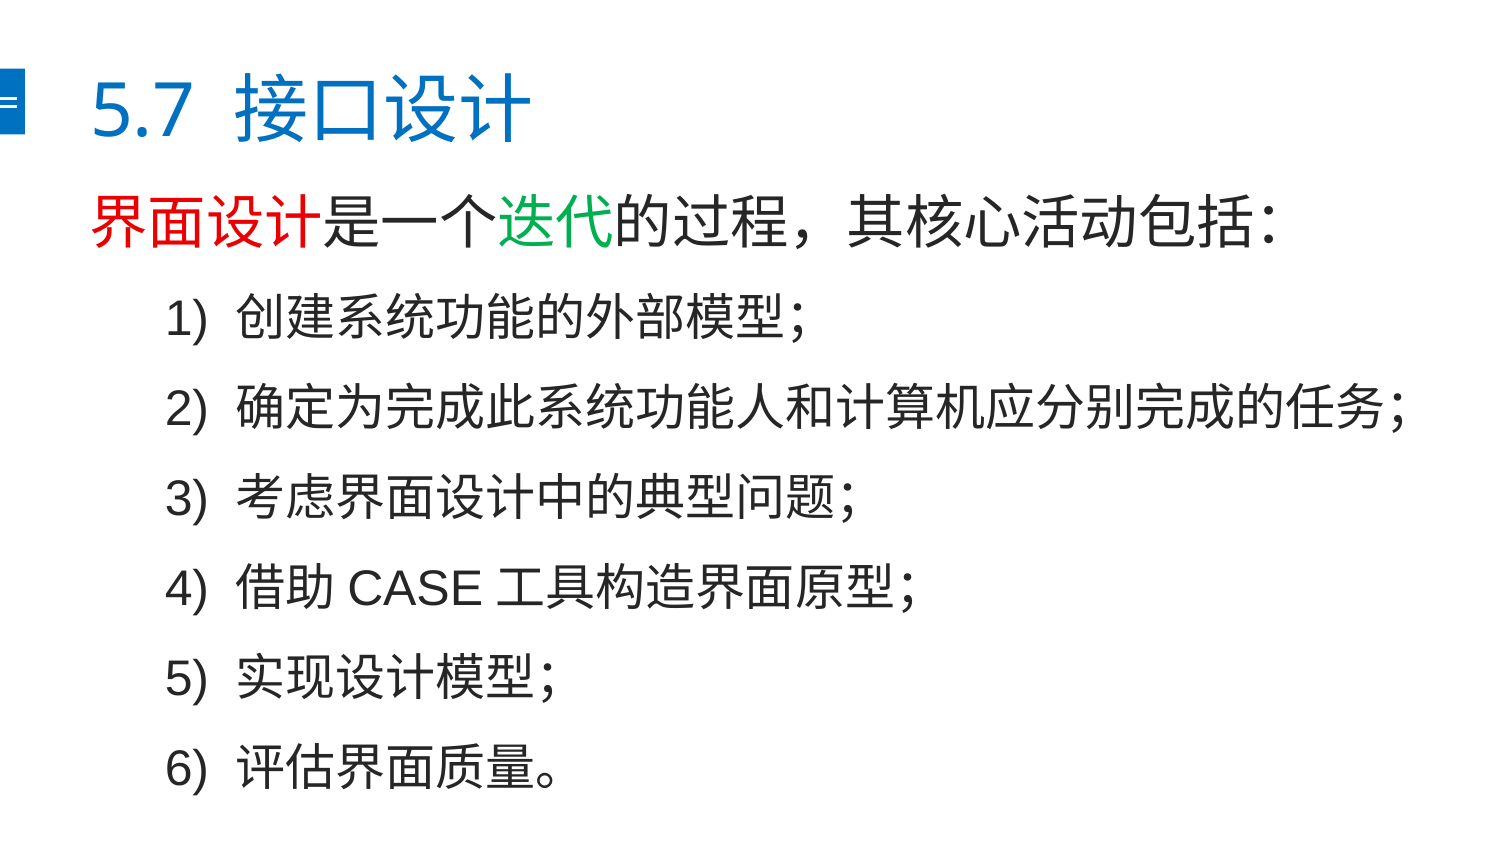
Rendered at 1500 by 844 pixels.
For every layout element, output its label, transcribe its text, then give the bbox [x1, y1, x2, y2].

footer [75, 784, 1163, 833]
title 5.7 接口设计 [75, 71, 1325, 142]
list 界面设计是一个迭代的过程，其核心活动包括： 1) 创建系统功能的外部模型； 2) 确定为完成此系统功能人和计算机应分别完成的任务； 3) 考虑界面设计中的典型问题； 4) 借助CASE工具构造界面原型； 5) 实现设计模型； 6) 评估界面质量。 [75, 171, 1425, 772]
